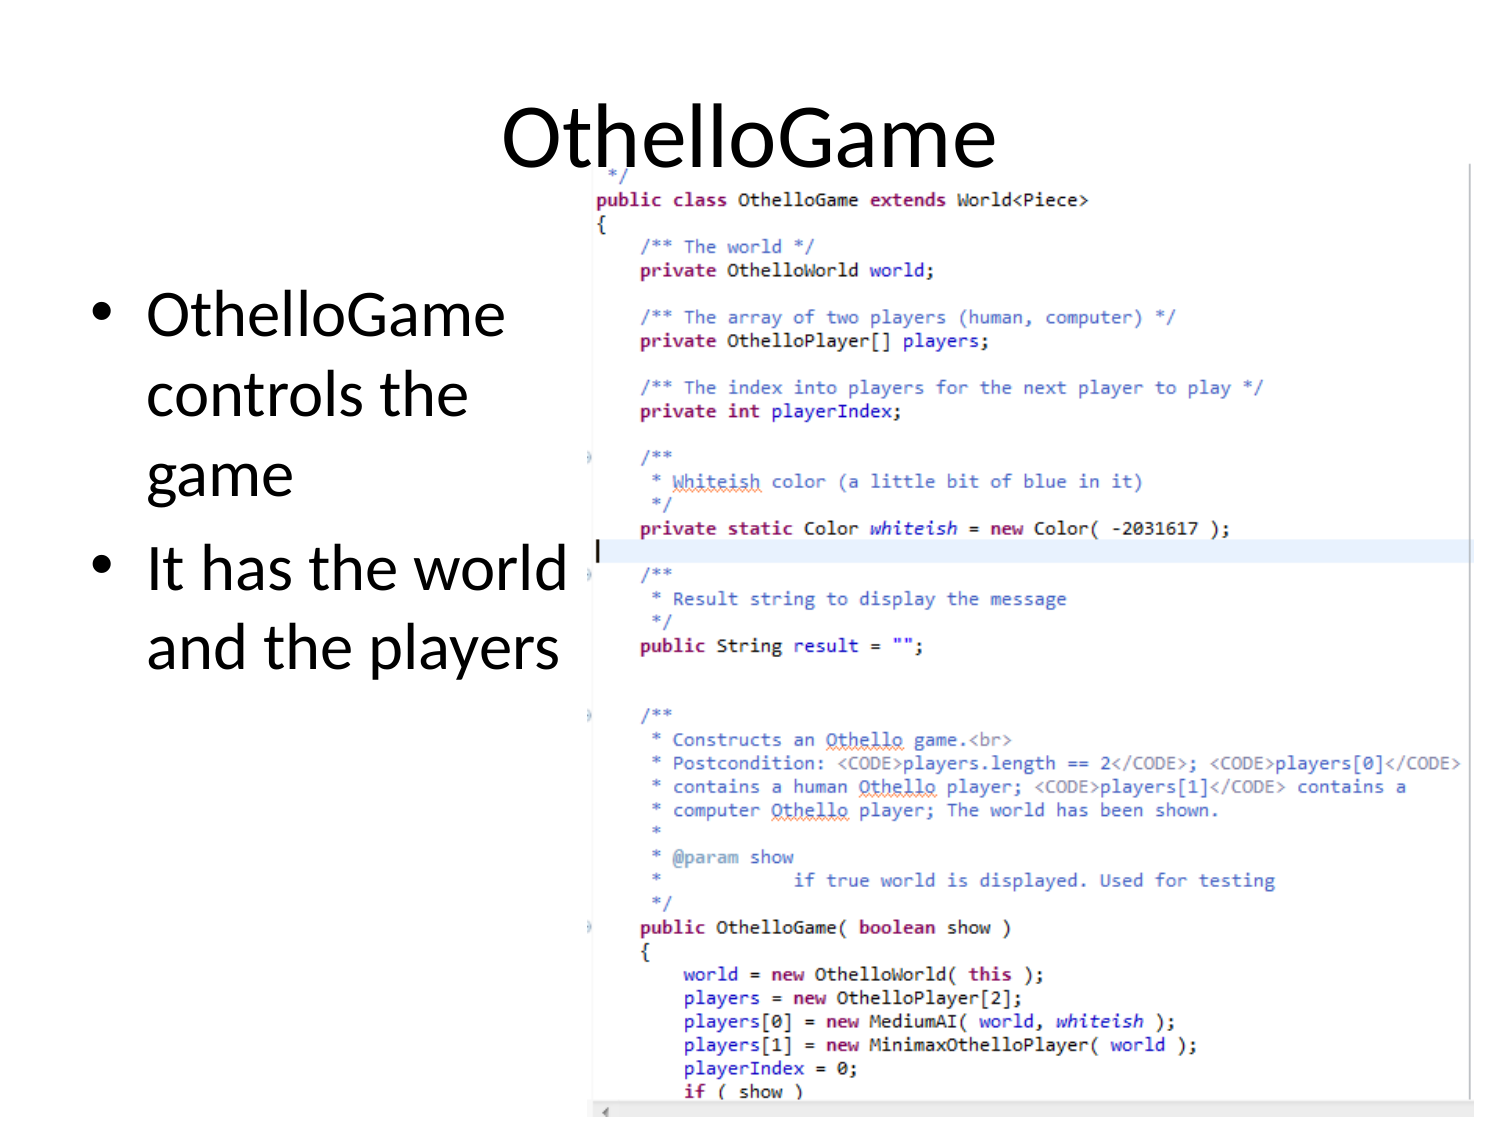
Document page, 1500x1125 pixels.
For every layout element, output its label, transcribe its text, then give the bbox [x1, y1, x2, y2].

title OthelloGame [75, 37, 1425, 225]
list OthelloGame controls the game It has the world and the players [75, 262, 582, 1005]
picture [587, 161, 1474, 1117]
